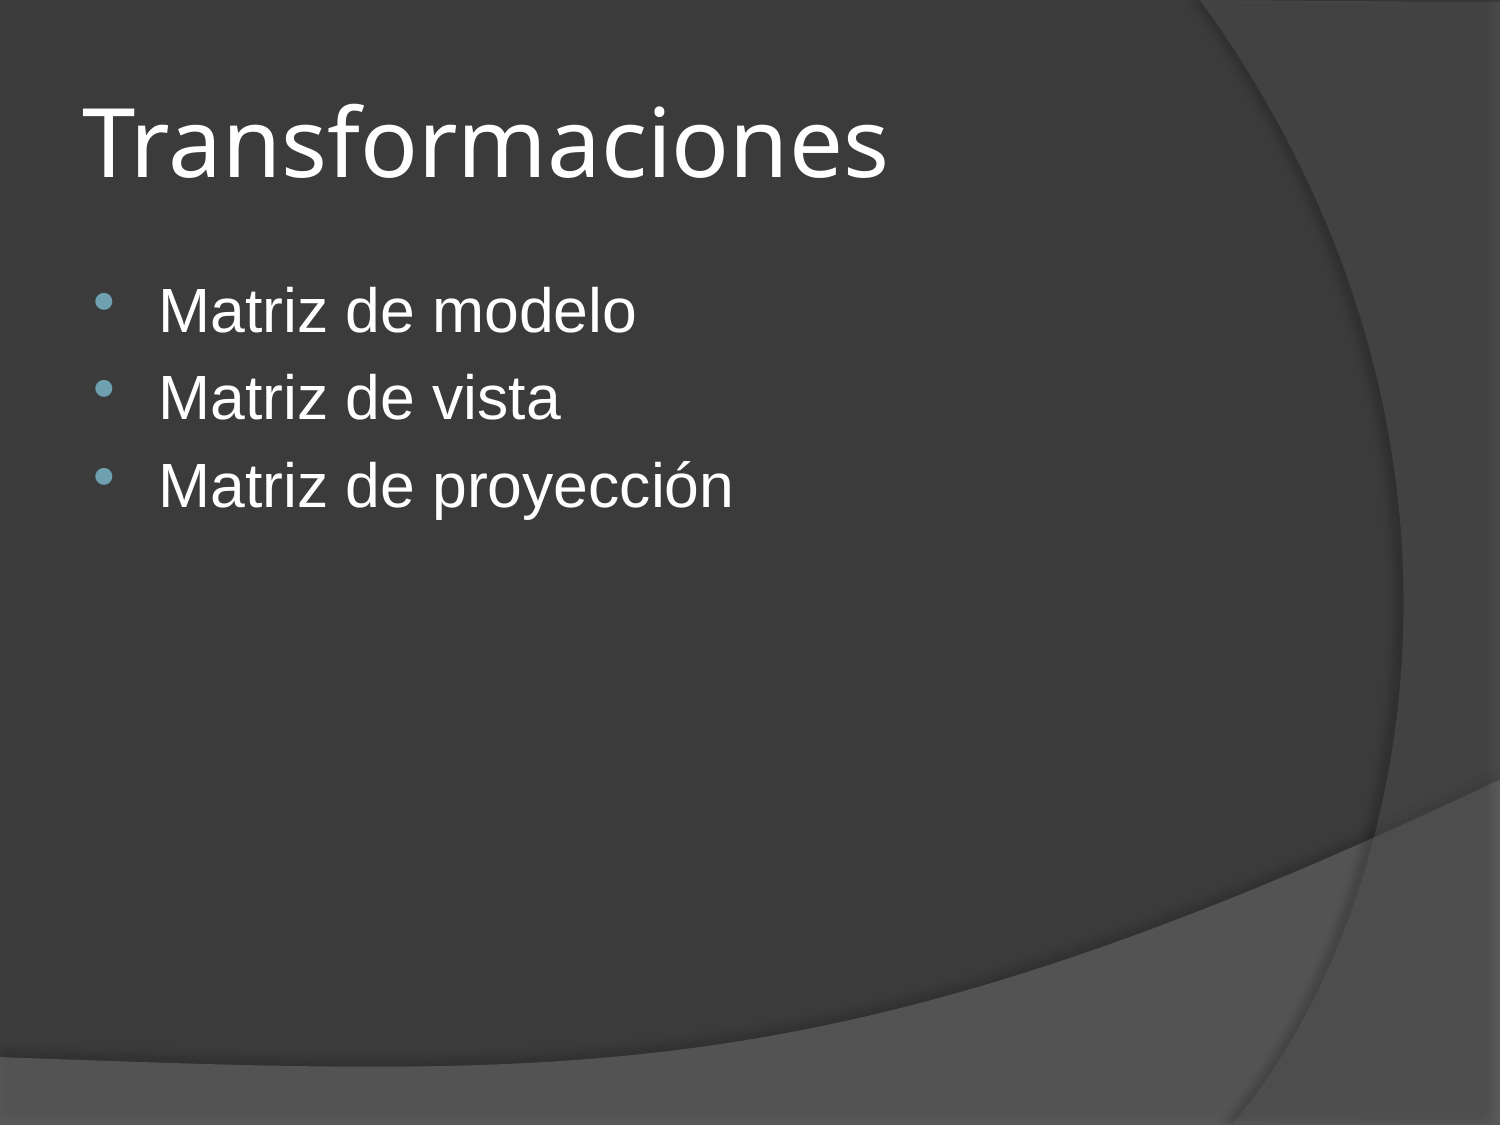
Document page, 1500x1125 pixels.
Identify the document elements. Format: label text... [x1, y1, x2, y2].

list Matriz de modelo Matriz de vista Matriz de proyección [75, 262, 1300, 1005]
title Transformaciones [75, 45, 1300, 233]
